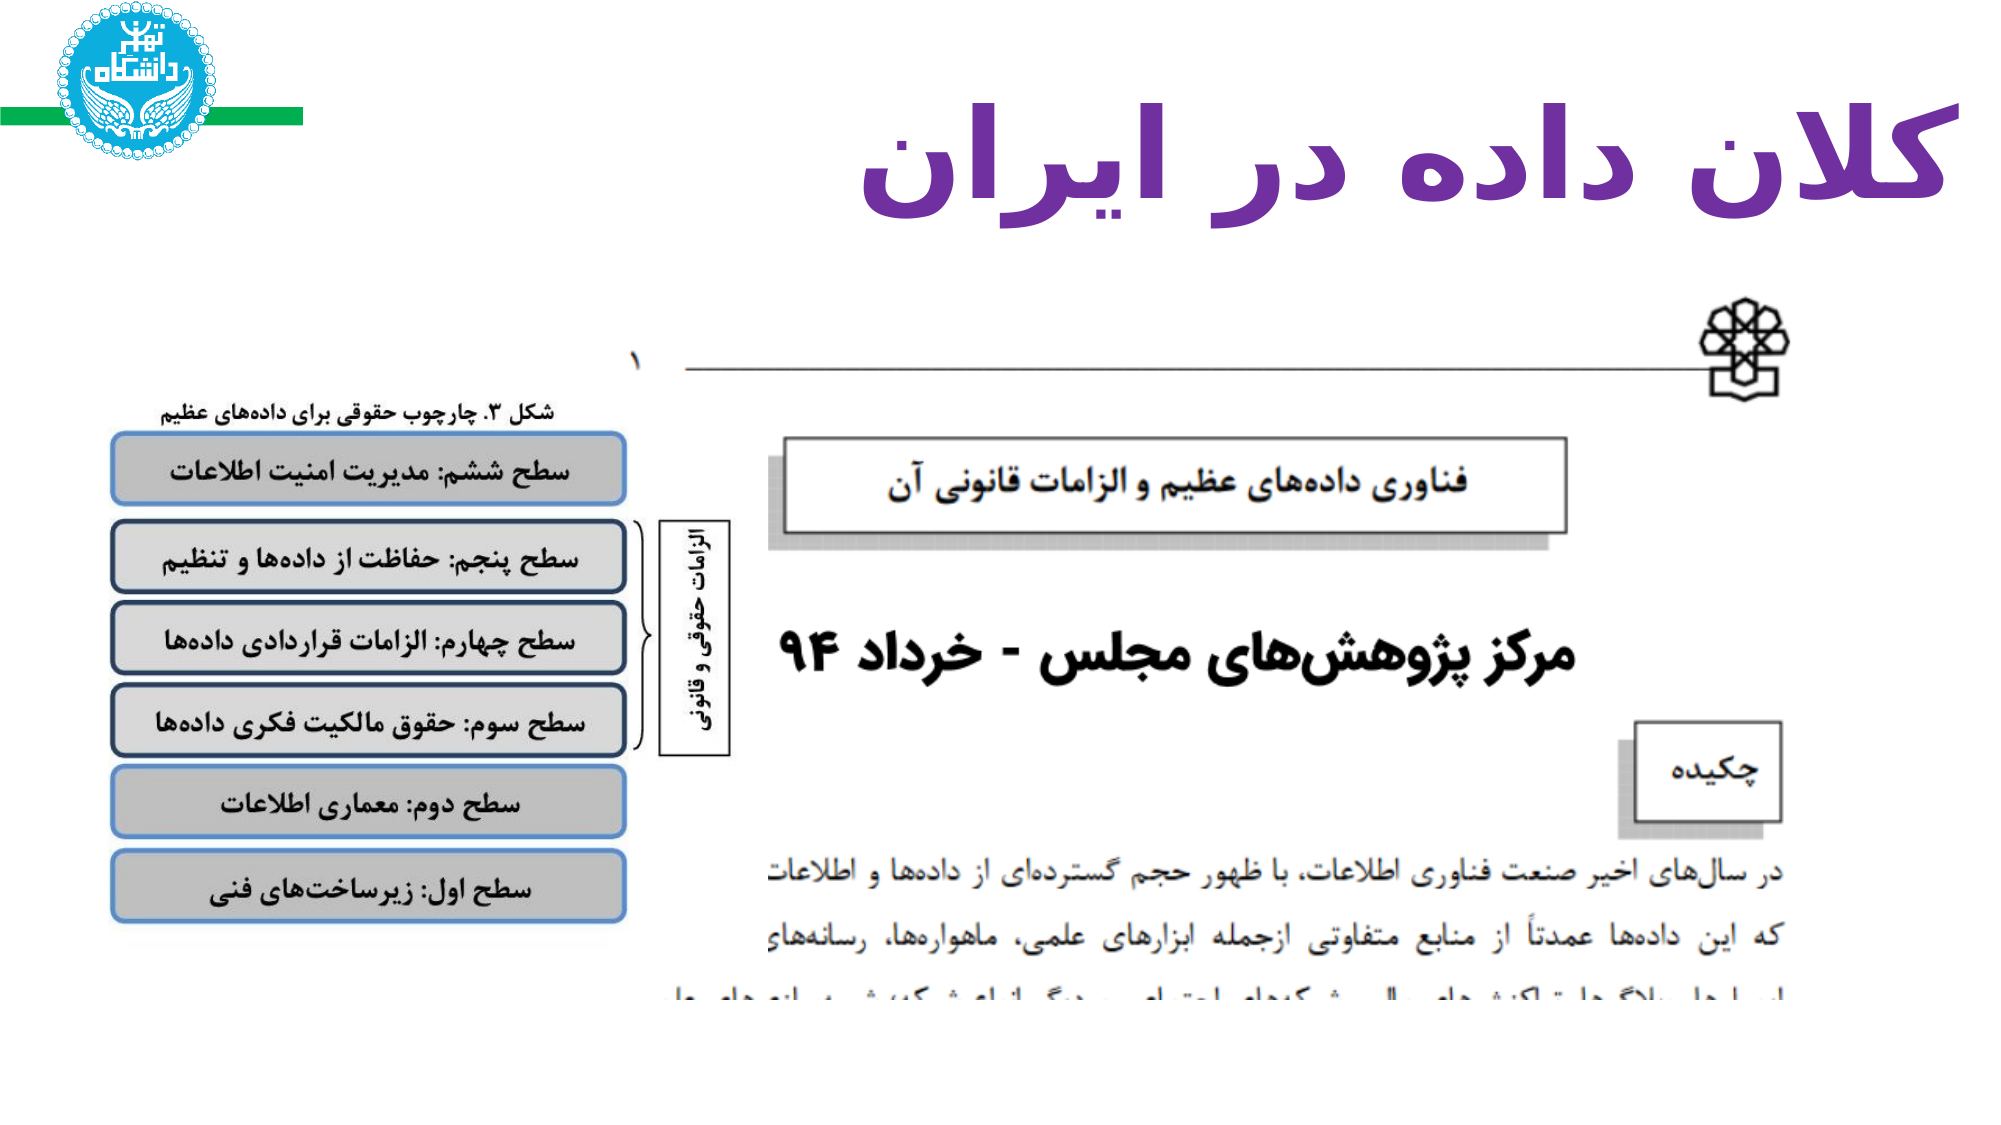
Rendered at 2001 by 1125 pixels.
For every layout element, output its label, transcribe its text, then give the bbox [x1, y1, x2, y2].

picture [97, 97, 106, 104]
picture [175, 109, 182, 116]
picture [91, 86, 133, 123]
picture [95, 139, 102, 147]
picture [106, 125, 168, 138]
picture [122, 22, 162, 53]
picture [91, 108, 99, 116]
picture [95, 68, 109, 81]
picture [60, 89, 68, 97]
picture [12, 0, 422, 161]
picture [173, 105, 180, 112]
picture [141, 84, 186, 123]
picture [167, 63, 177, 80]
picture [112, 53, 157, 80]
picture [79, 126, 85, 134]
picture [168, 97, 177, 104]
picture [114, 147, 122, 152]
picture [152, 111, 163, 118]
picture [94, 105, 101, 112]
picture [54, 255, 1845, 1000]
text_box کلان داده در ایران [841, 66, 1975, 232]
